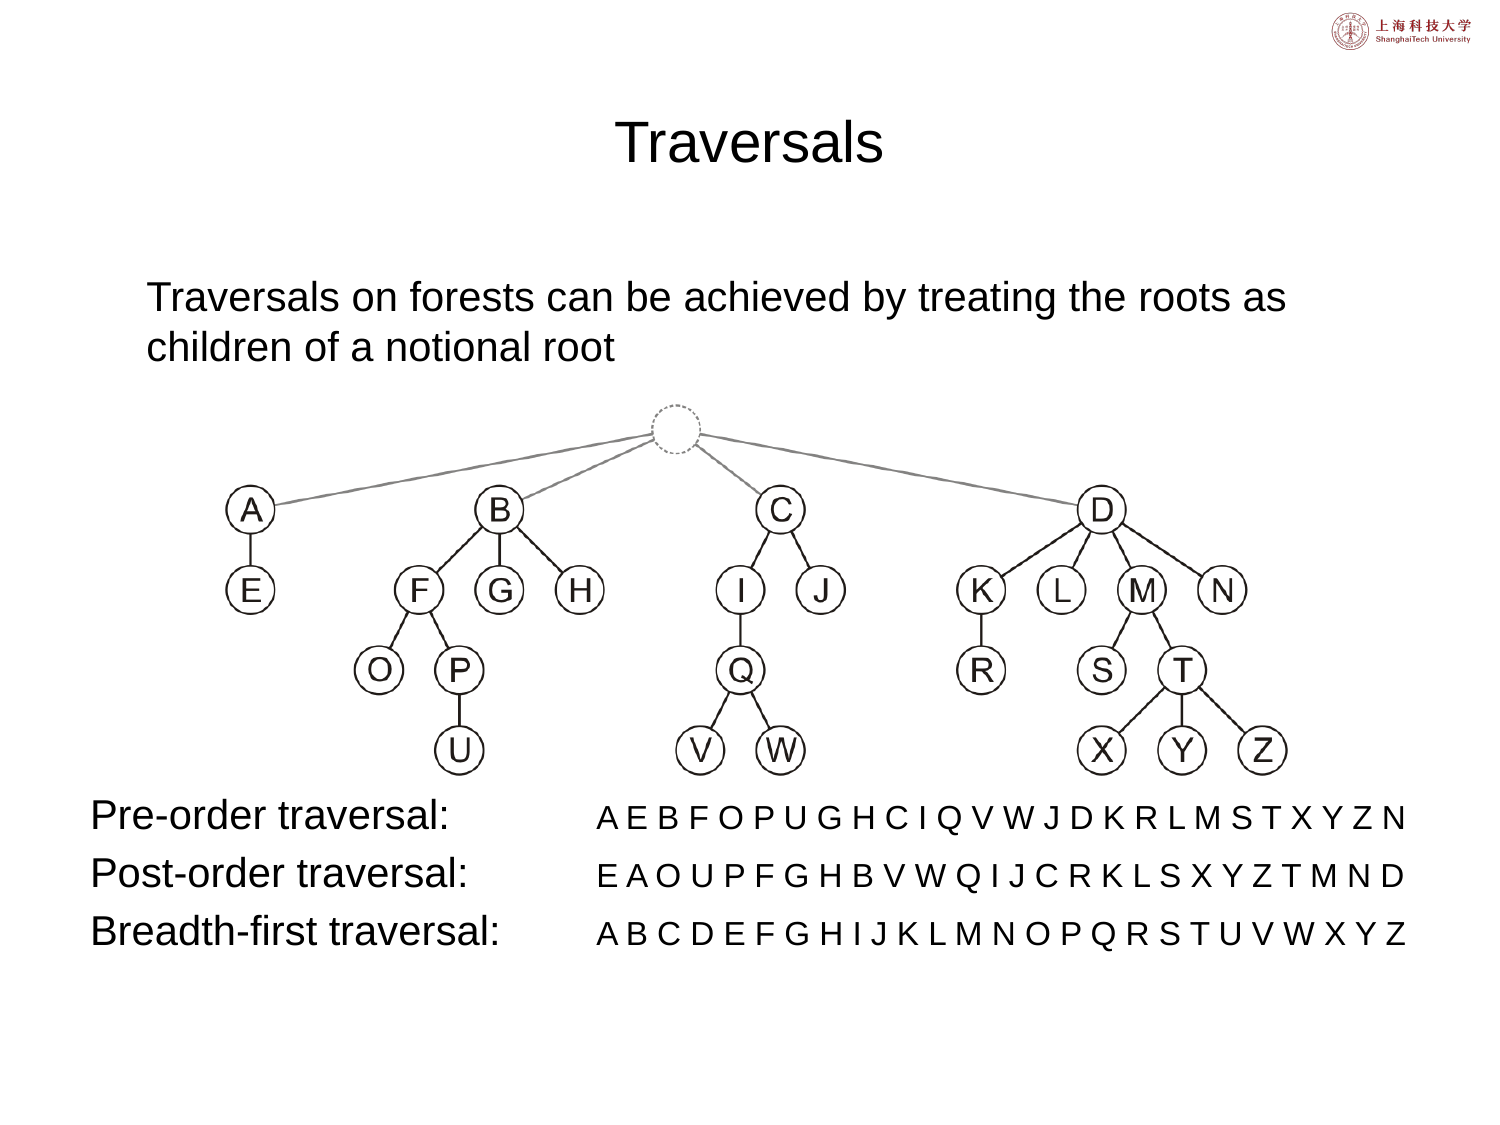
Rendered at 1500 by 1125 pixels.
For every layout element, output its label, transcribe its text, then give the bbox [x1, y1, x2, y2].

list Traversals on forests can be achieved by treating the roots as children of a notional root Pre-order traversal: A E B F O P U G H C I Q V W J D K R L M S T X Y Z N Post-order traversal: E A O U P F G H B V W Q I J C R K L S X Y Z T M N D Breadth-first traversal: A B C D E F G H I J K L M N O P Q R S T U V W X Y Z [74, 262, 1426, 1006]
picture [218, 396, 1294, 782]
title Traversals [74, 44, 1426, 233]
picture [1327, 0, 1478, 109]
